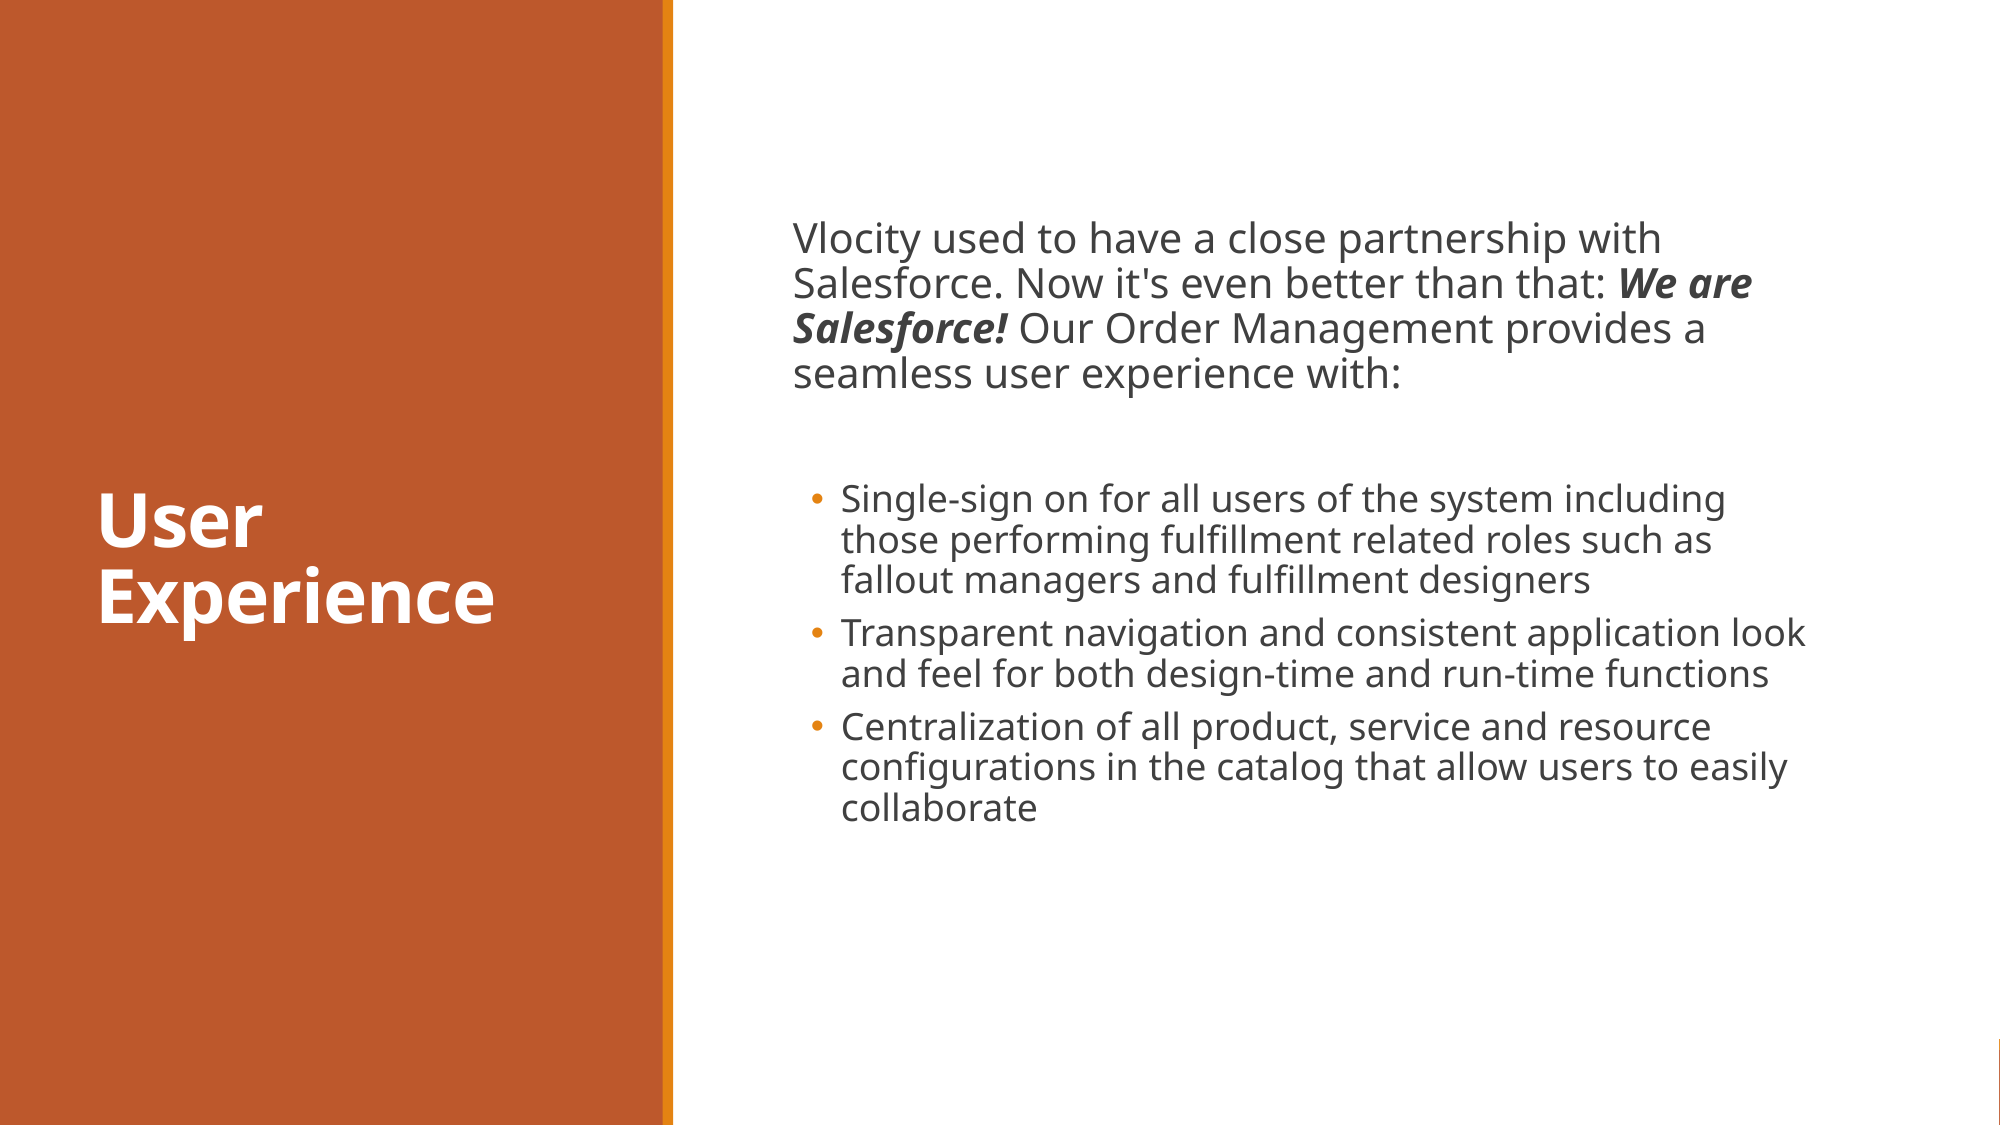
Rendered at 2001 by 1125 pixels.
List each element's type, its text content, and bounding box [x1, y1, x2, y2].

text_box [661, 0, 674, 1125]
text_box [0, 0, 661, 1125]
title User Experience [80, 99, 587, 1026]
text_box [674, 0, 2000, 1125]
list Vlocity used to have a close partnership with Salesforce. Now it's even better than that: We are Salesforce! Our Order Management provides a seamless user experience with: Single-sign on for all users of the system including those performing fulfillment related roles such as fallout managers and fulfillment designers Transparent navigation and consistent application look and feel for both design-time and run-time functions Centralization of all product, service and resource configurations in the catalog that allow users to easily collaborate [777, 99, 1830, 1026]
